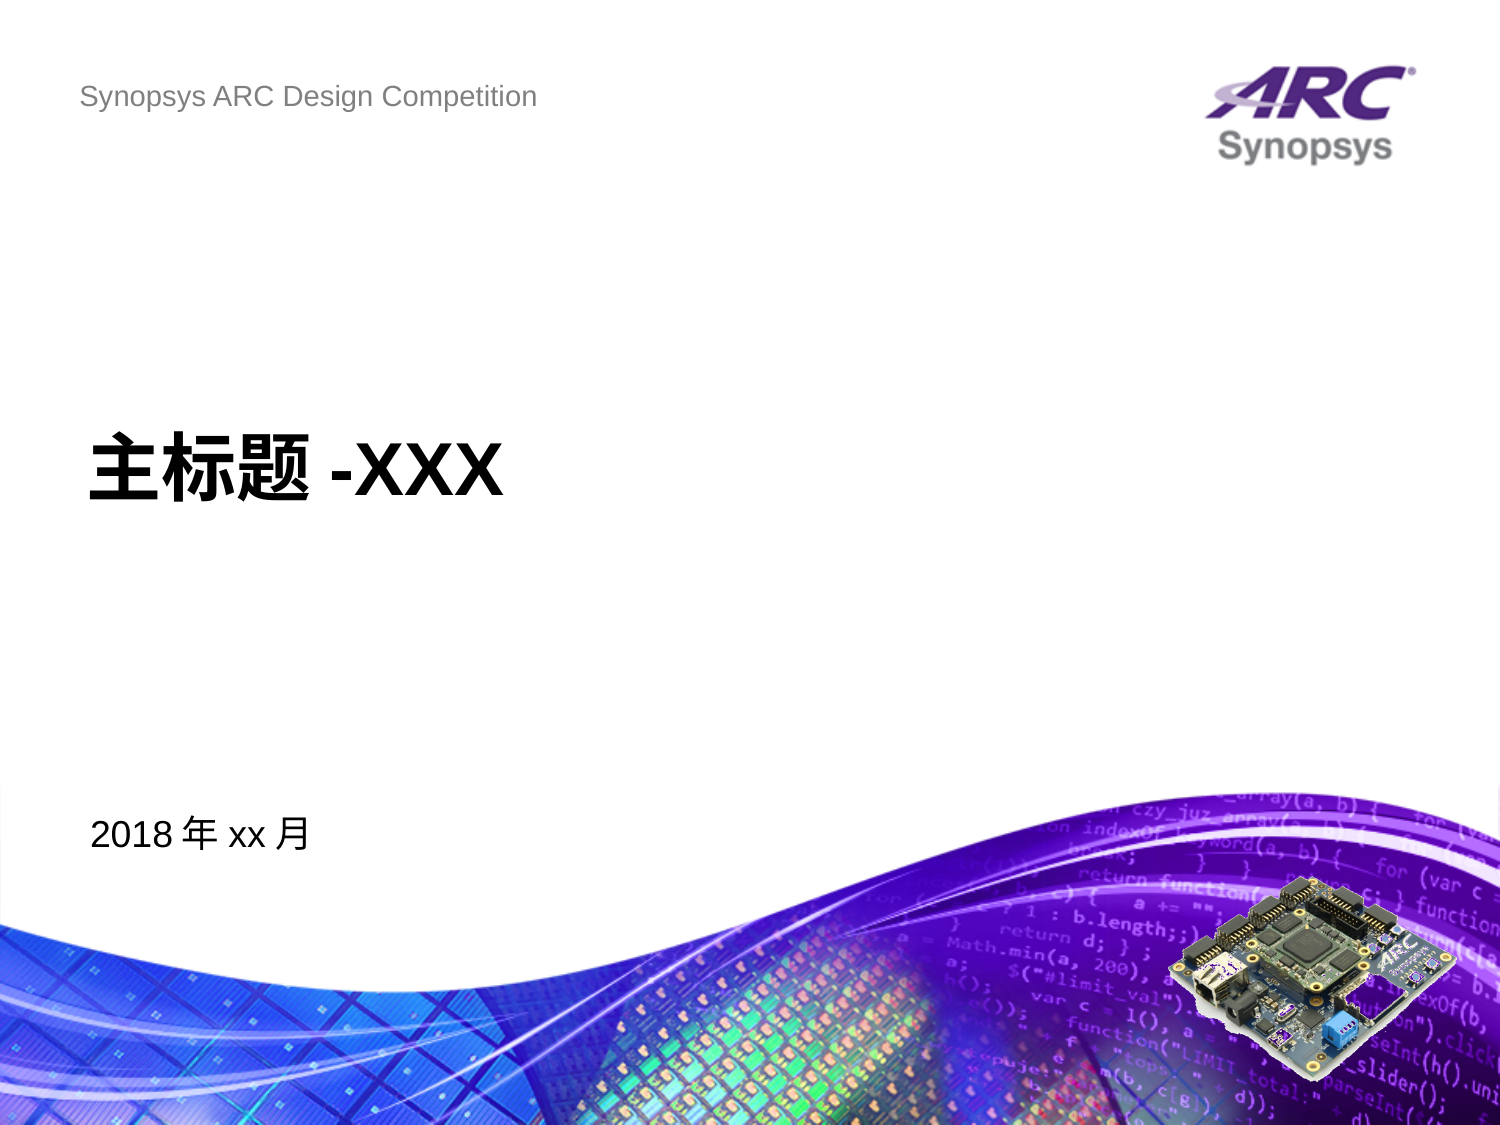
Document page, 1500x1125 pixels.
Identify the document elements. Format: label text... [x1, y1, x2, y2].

picture [1200, 62, 1421, 171]
picture [0, 785, 1500, 1125]
list 2018年xx月 [75, 797, 675, 863]
title 主标题-XXX [71, 399, 1422, 519]
